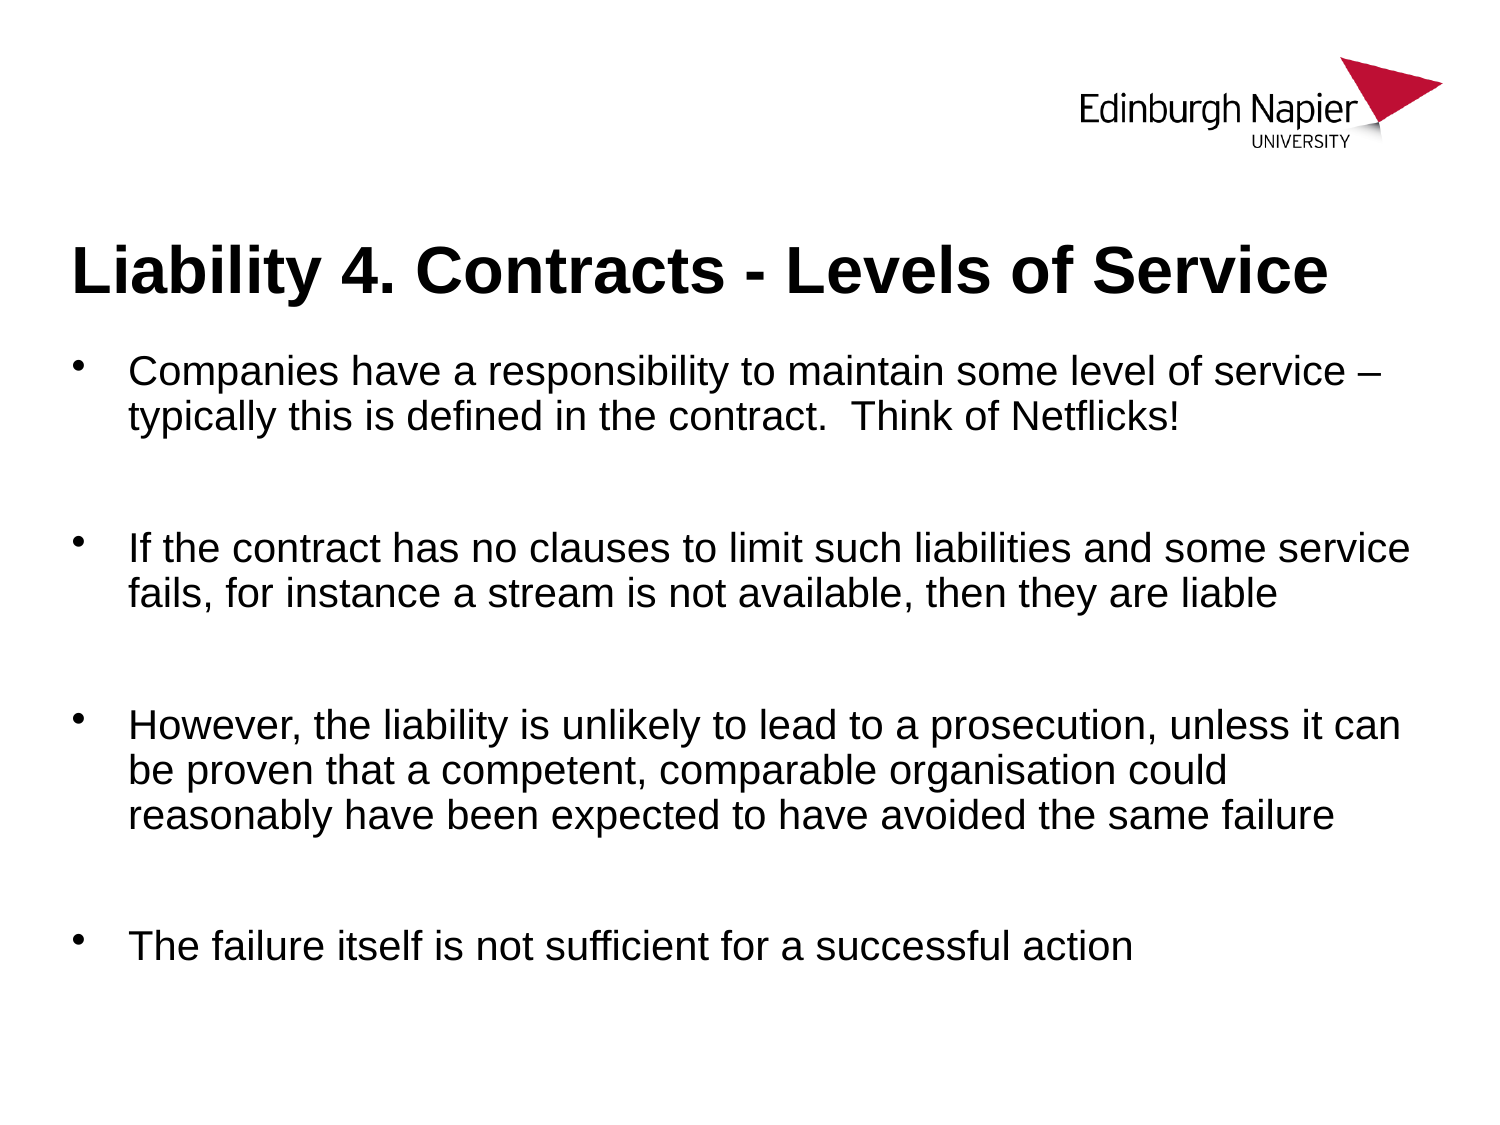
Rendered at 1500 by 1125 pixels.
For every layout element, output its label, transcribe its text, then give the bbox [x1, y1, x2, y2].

title Liability 4. Contracts - Levels of Service [56, 209, 1443, 324]
list Companies have a responsibility to maintain some level of service – typically this is defined in the contract. Think of Netflicks! If the contract has no clauses to limit such liabilities and some service fails, for instance a stream is not available, then they are liable However, the liability is unlikely to lead to a prosecution, unless it can be proven that a competent, comparable organisation could reasonably have been expected to have avoided the same failure The failure itself is not sufficient for a successful action [56, 342, 1443, 1037]
picture [1081, 57, 1443, 148]
